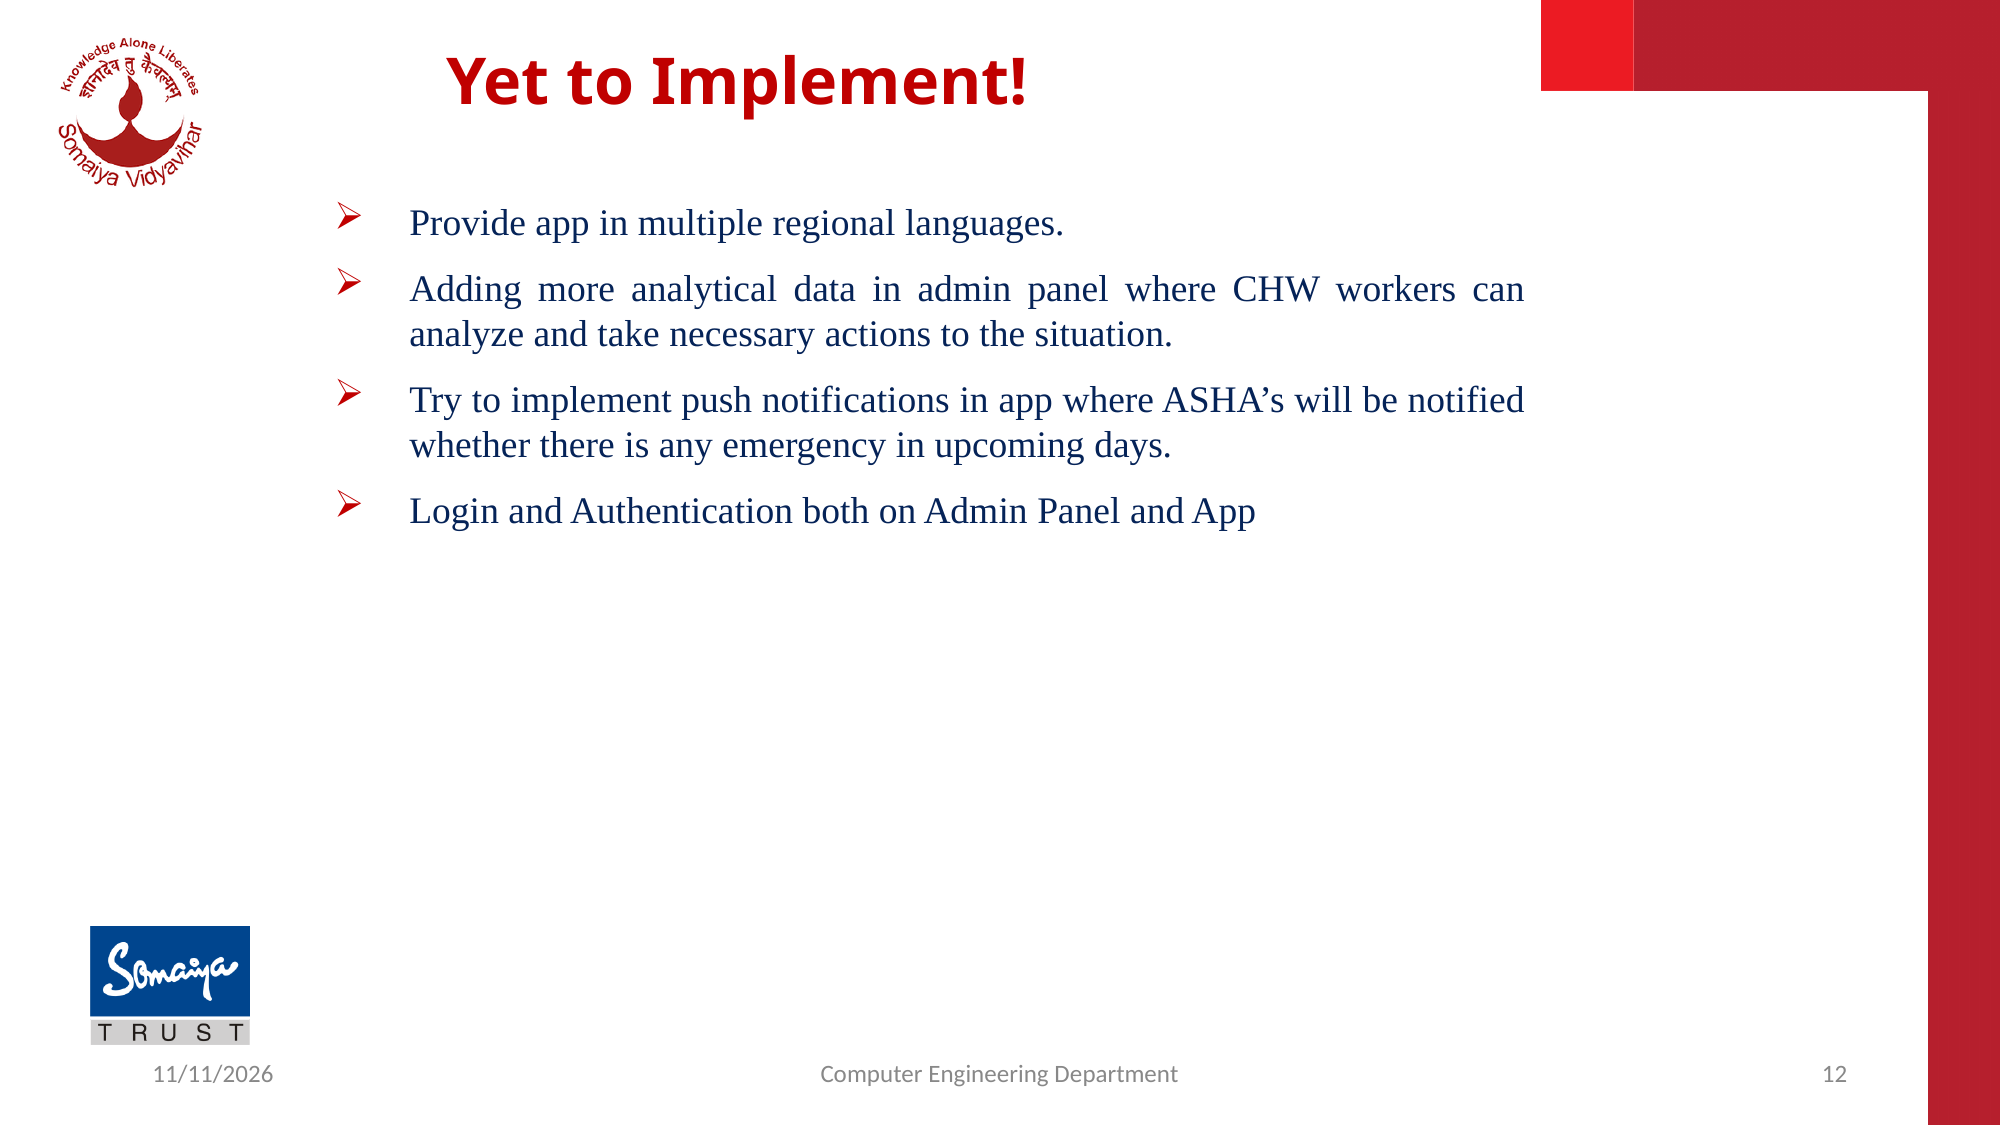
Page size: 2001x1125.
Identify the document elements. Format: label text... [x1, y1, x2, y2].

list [90, 926, 250, 1046]
text_box Yet to Implement! [431, 24, 1478, 131]
text_box Provide app in multiple regional languages. Adding more analytical data in admin panel where CHW workers can analyze and take necessary actions to the situation. Try to implement push notifications in app where ASHA’s will be notified whether there is any emergency in upcoming days. Login and Authentication both on Admin Panel and App [317, 190, 1542, 1069]
footer Computer Engineering Department [662, 1069, 1338, 1103]
picture [1540, 0, 2000, 1125]
picture [46, 24, 218, 201]
slide_number 12 [1412, 1042, 1863, 1103]
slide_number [137, 1042, 588, 1103]
